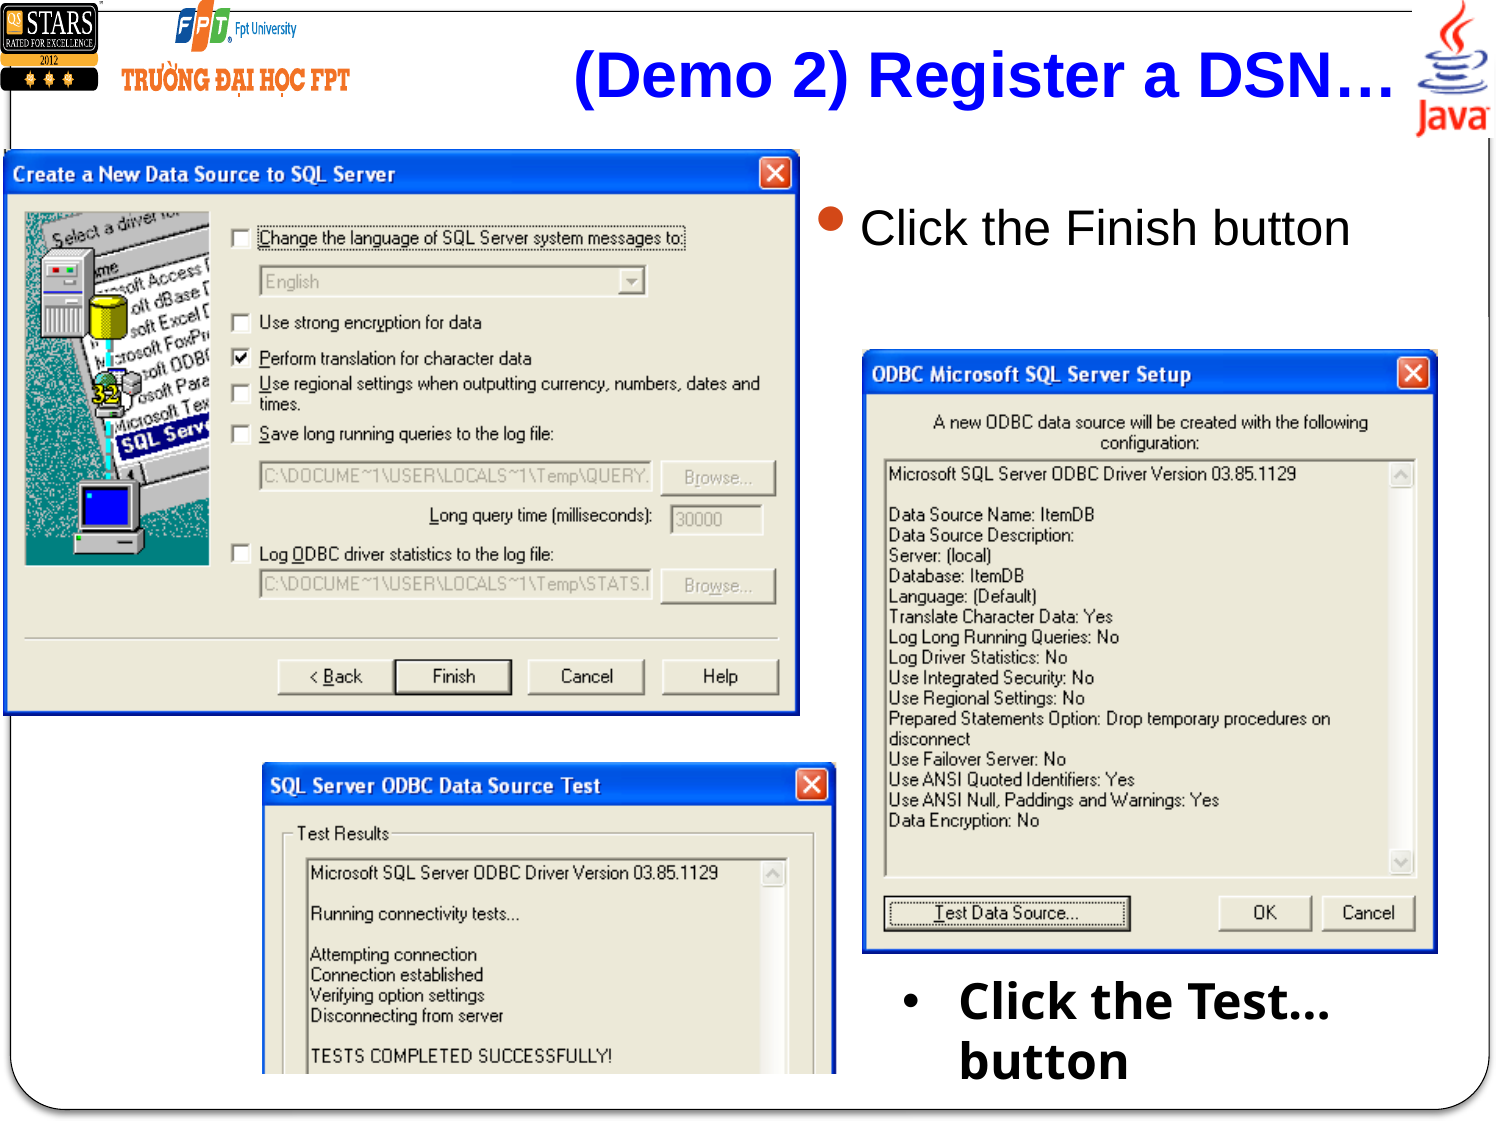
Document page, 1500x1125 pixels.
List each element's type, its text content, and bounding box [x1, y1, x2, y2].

text_box Click the Test…button [887, 962, 1475, 1038]
picture [862, 349, 1438, 954]
picture [262, 762, 838, 1074]
picture [1412, 0, 1494, 138]
title (Demo 2) Register a DSN… [399, 24, 1413, 125]
picture [2, 149, 801, 716]
list Click the Finish button [805, 187, 1438, 275]
